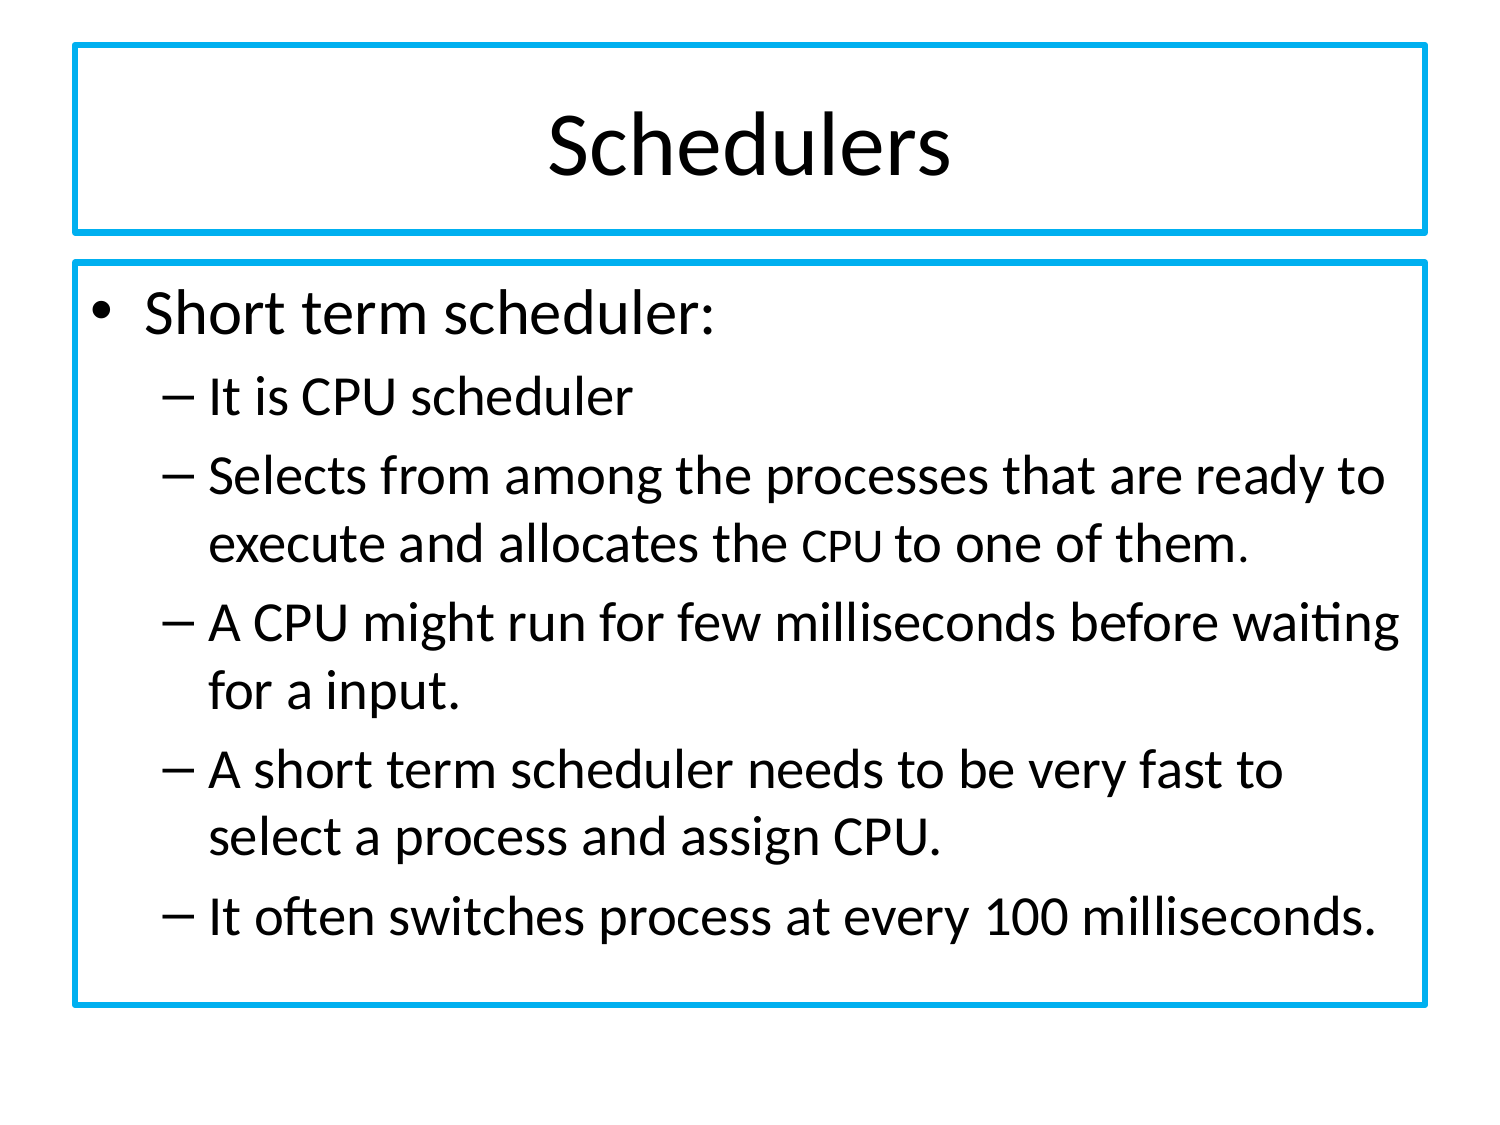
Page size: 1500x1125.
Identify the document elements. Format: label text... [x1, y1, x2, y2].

list Short term scheduler: It is CPU scheduler Selects from among the processes that are ready to execute and allocates the CPU to one of them. A CPU might run for few milliseconds before waiting for a input. A short term scheduler needs to be very fast to select a process and assign CPU. It often switches process at every 100 milliseconds. [75, 262, 1425, 1005]
title Schedulers [75, 45, 1425, 233]
